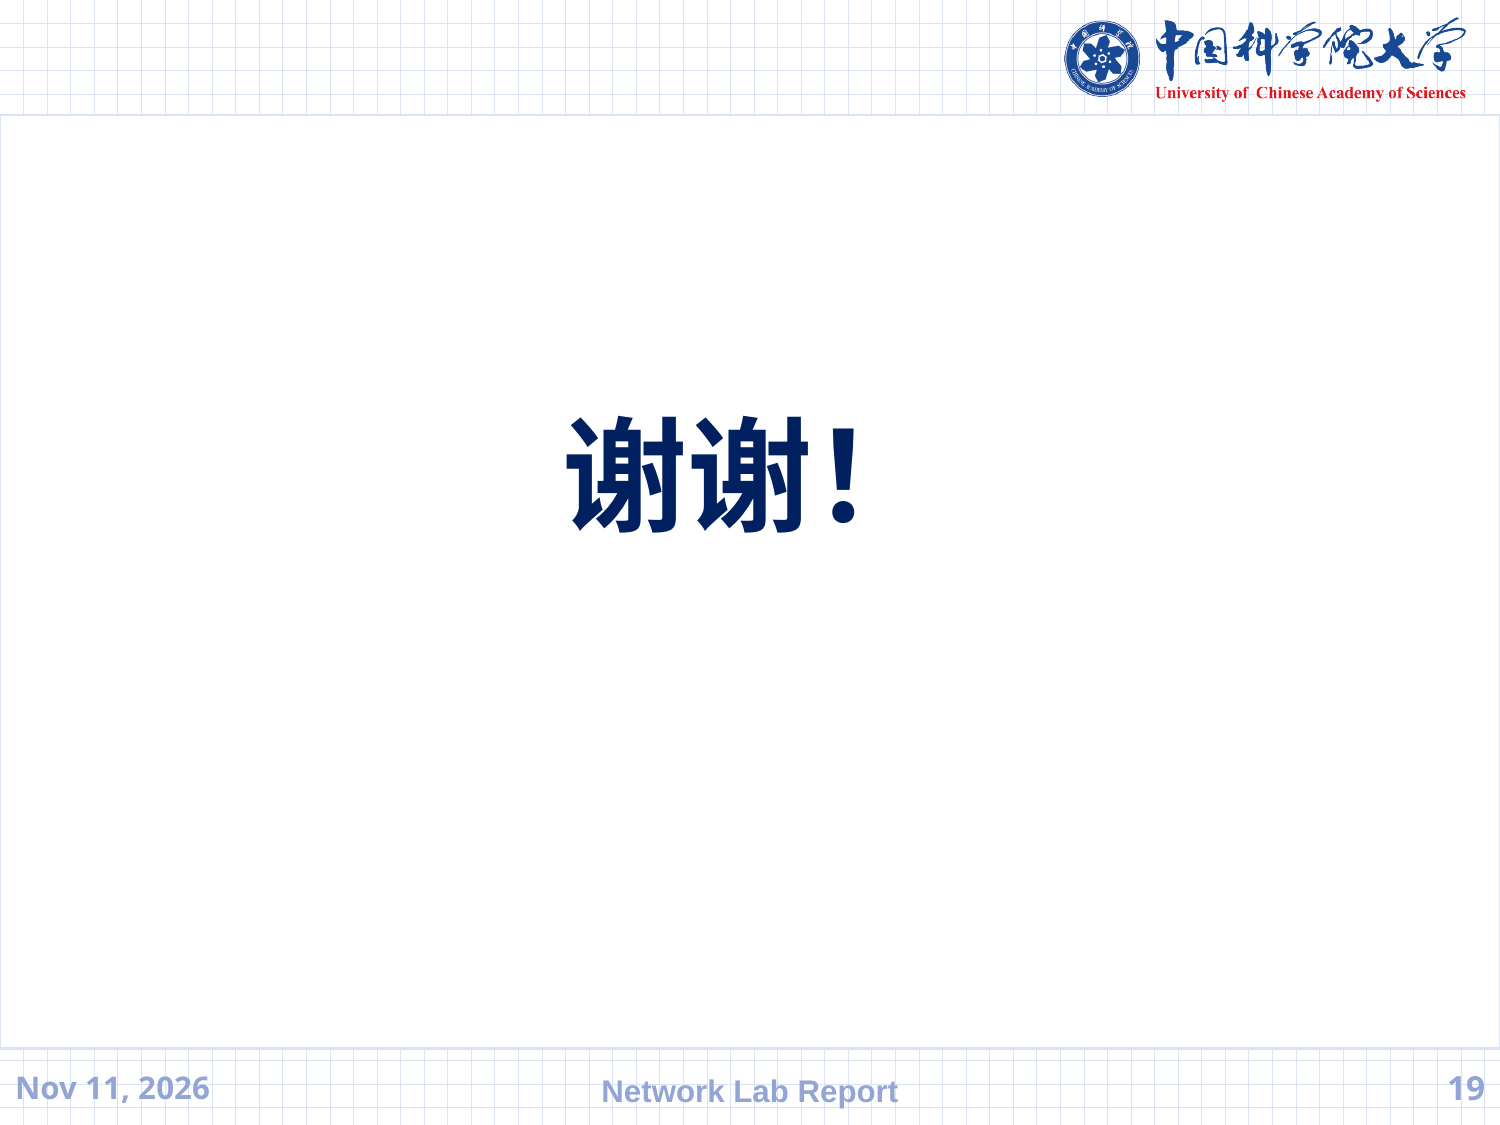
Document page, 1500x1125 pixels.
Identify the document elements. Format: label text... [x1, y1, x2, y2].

slide_number 19 [1162, 1059, 1500, 1120]
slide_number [0, 1059, 338, 1120]
picture [1064, 17, 1466, 102]
footer Network Lab Report [438, 1059, 1061, 1120]
text_box 谢谢！ [0, 389, 1500, 555]
